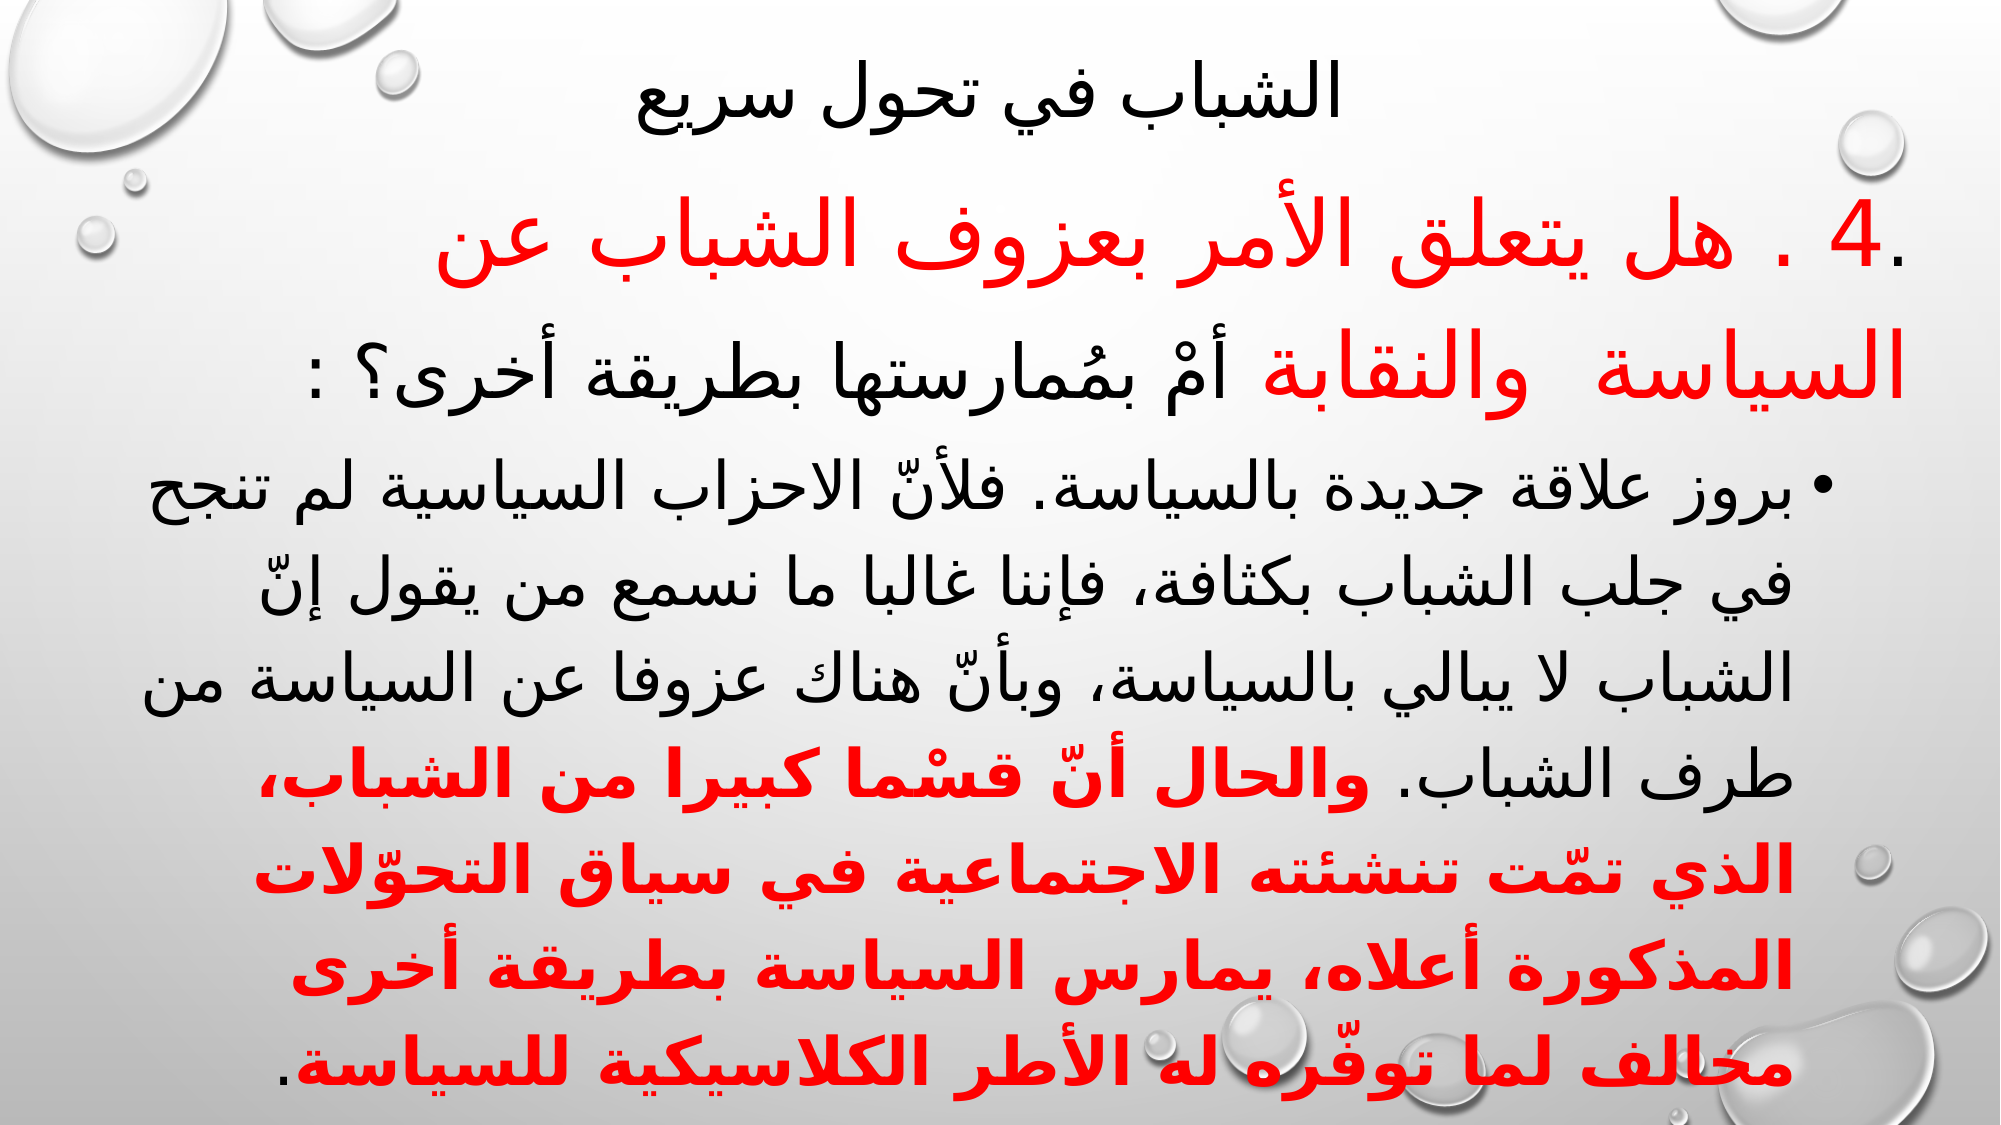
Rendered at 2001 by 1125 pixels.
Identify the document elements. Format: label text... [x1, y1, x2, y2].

title الشباب في تحول سريع [149, 0, 1851, 37]
picture [0, 0, 2000, 1125]
list .4 . هل يتعلق الأمر بعزوف الشباب عن السياسة والنقابة أمْ بمُمارستها بطريقة أخرى؟ : بروز علاقة جديدة بالسياسة. فلأنّ الاحزاب السياسية لم تنجح في جلب الشباب بكثافة، فإننا غالبا ما نسمع من يقول إنّ الشباب لا يبالي بالسياسة، وبأنّ هناك عزوفا عن السياسة من طرف الشباب. والحال أنّ قسْما كبيرا من الشباب، الذي تمّت تنشئته الاجتماعية في سياق التحوّلات المذكورة أعلاه، يمارس السياسة بطريقة أخرى مخالف لما توفّره له الأطر الكلاسيكية للسياسة. هذا الشكل من التسييس لا يندرج بالضرورة في إطار مشروع لحزب سياسيّ منظّم، بقدْر ما يندرج في حركات، ترى الوجود أحيانا بصورة لحظيّة وفوريّة، من أجل نقل مطلب ما، من طرف تنظيمات عابرة تكوّنت، في بعض الأحيان، بكيفية مناسباتية. [99, 37, 1925, 775]
